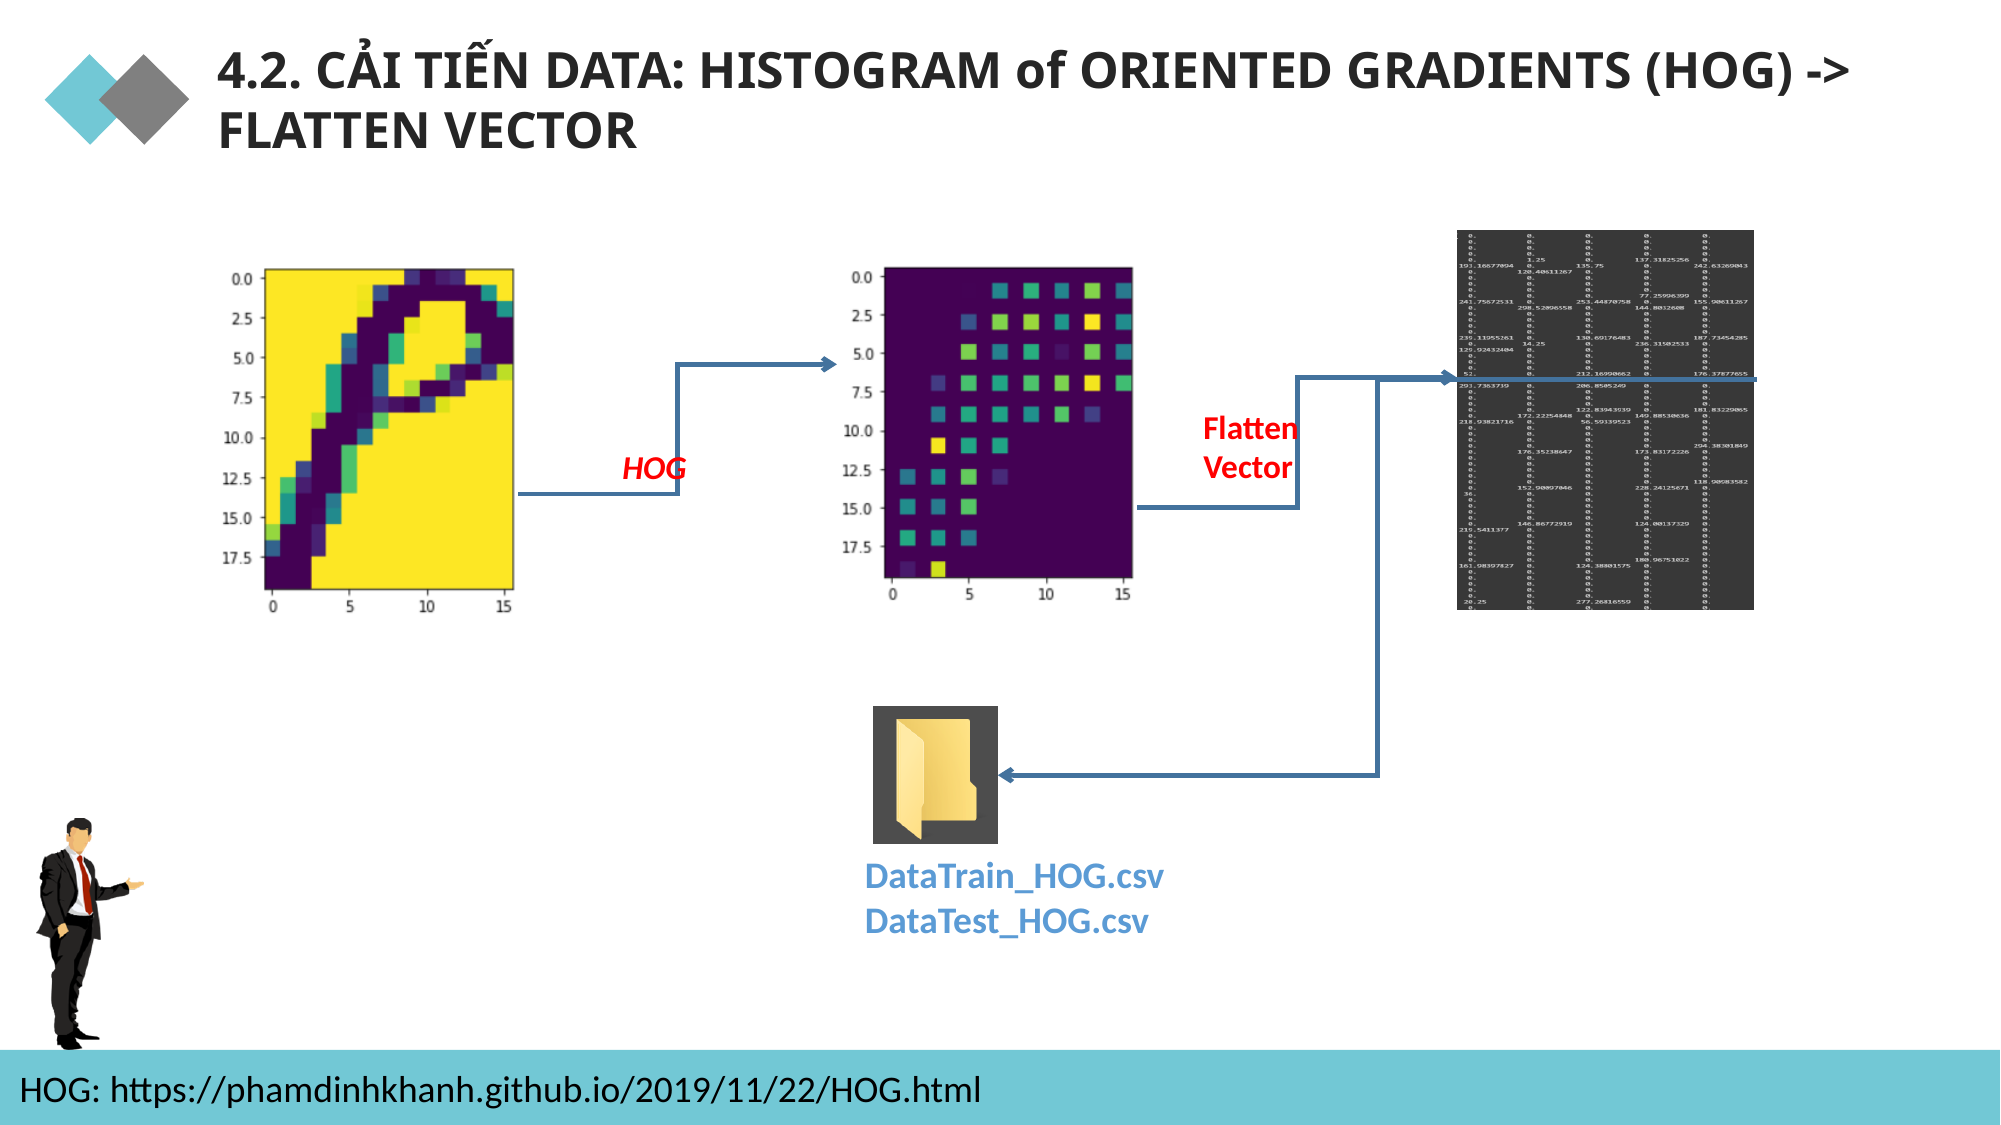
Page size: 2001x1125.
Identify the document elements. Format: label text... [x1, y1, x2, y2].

picture [834, 260, 1138, 610]
picture [36, 818, 144, 1050]
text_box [997, 379, 1757, 776]
picture [214, 260, 518, 624]
text_box [0, 1049, 2000, 1125]
text_box [97, 52, 191, 147]
text_box [43, 52, 117, 147]
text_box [518, 364, 837, 494]
text_box DataTrain_HOG.csv DataTest_HOG.csv [849, 843, 1187, 949]
text_box 4.2. CẢI TIẾN DATA: HISTOGRAM of ORIENTED GRADIENTS (HOG) -> FLATTEN VECTOR [202, 31, 1929, 166]
picture [1456, 230, 1754, 379]
text_box HOG: https://phamdinhkhanh.github.io/2019/11/22/HOG.html [4, 1057, 998, 1117]
picture [873, 706, 998, 844]
